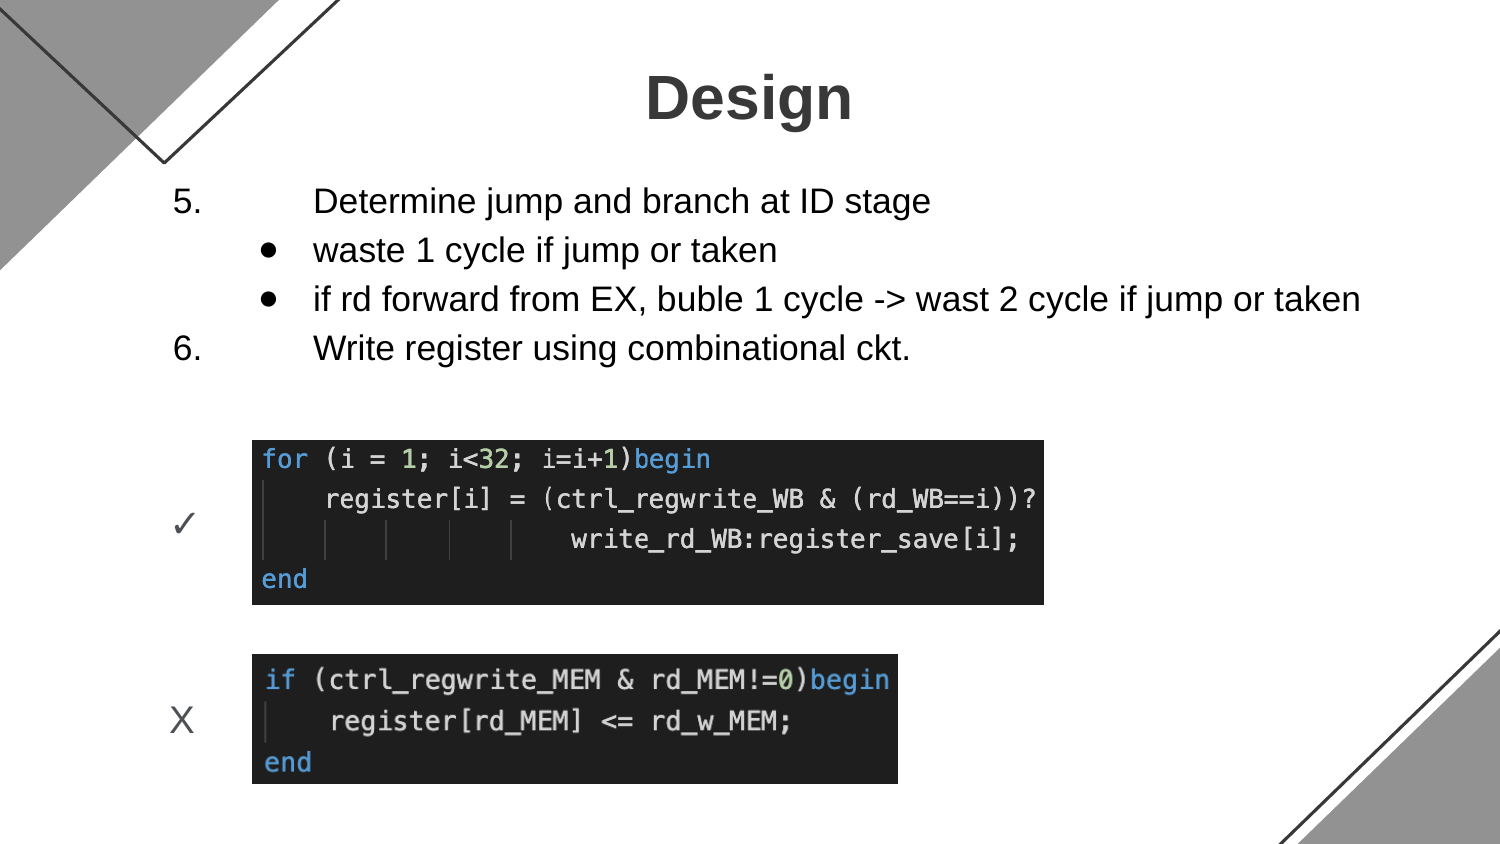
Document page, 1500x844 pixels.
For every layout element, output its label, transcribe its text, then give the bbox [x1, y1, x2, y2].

text_box ✓ [148, 484, 237, 561]
picture [252, 654, 898, 784]
title Design [407, 41, 1093, 136]
picture [252, 440, 1044, 606]
text_box 5. Determine jump and branch at ID stage waste 1 cycle if jump or taken if rd forward from EX, buble 1 cycle -> wast 2 cycle if jump or taken 6. Write register using combinational ckt. [148, 156, 1467, 417]
text_box X [148, 680, 237, 757]
